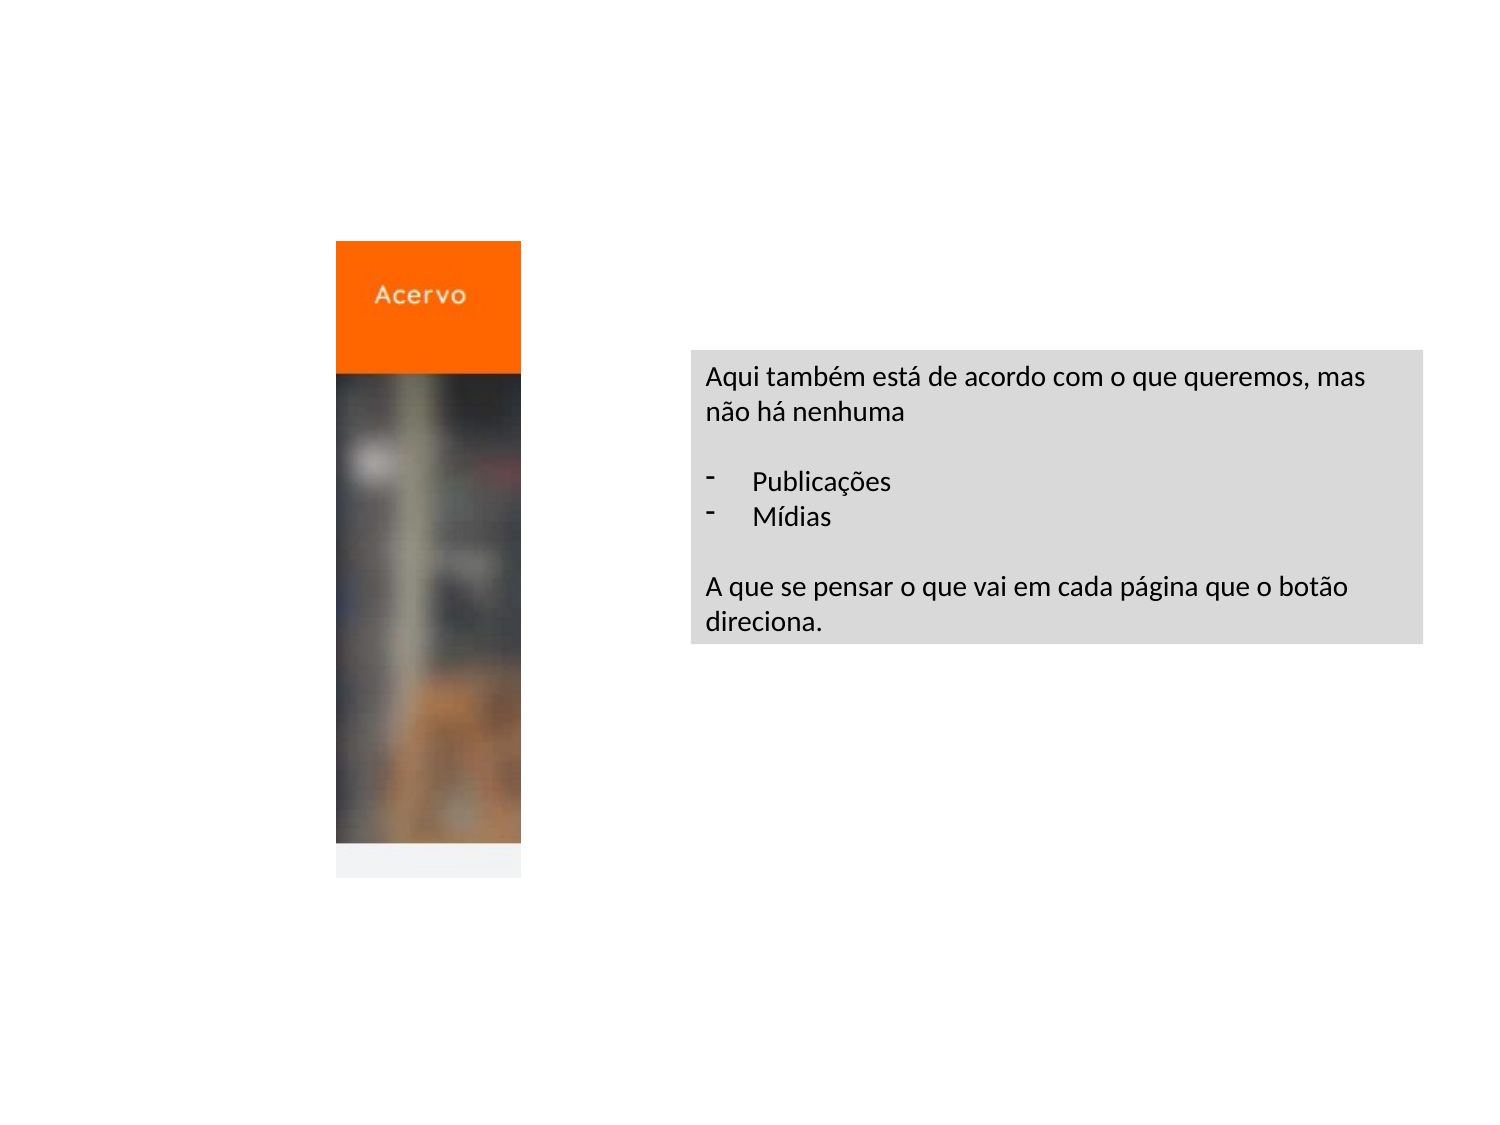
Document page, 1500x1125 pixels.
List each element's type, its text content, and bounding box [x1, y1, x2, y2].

text_box Aqui também está de acordo com o que queremos, mas não há nenhuma Publicações Mídias A que se pensar o que vai em cada página que o botão direciona. [690, 349, 1424, 645]
picture [336, 241, 522, 878]
